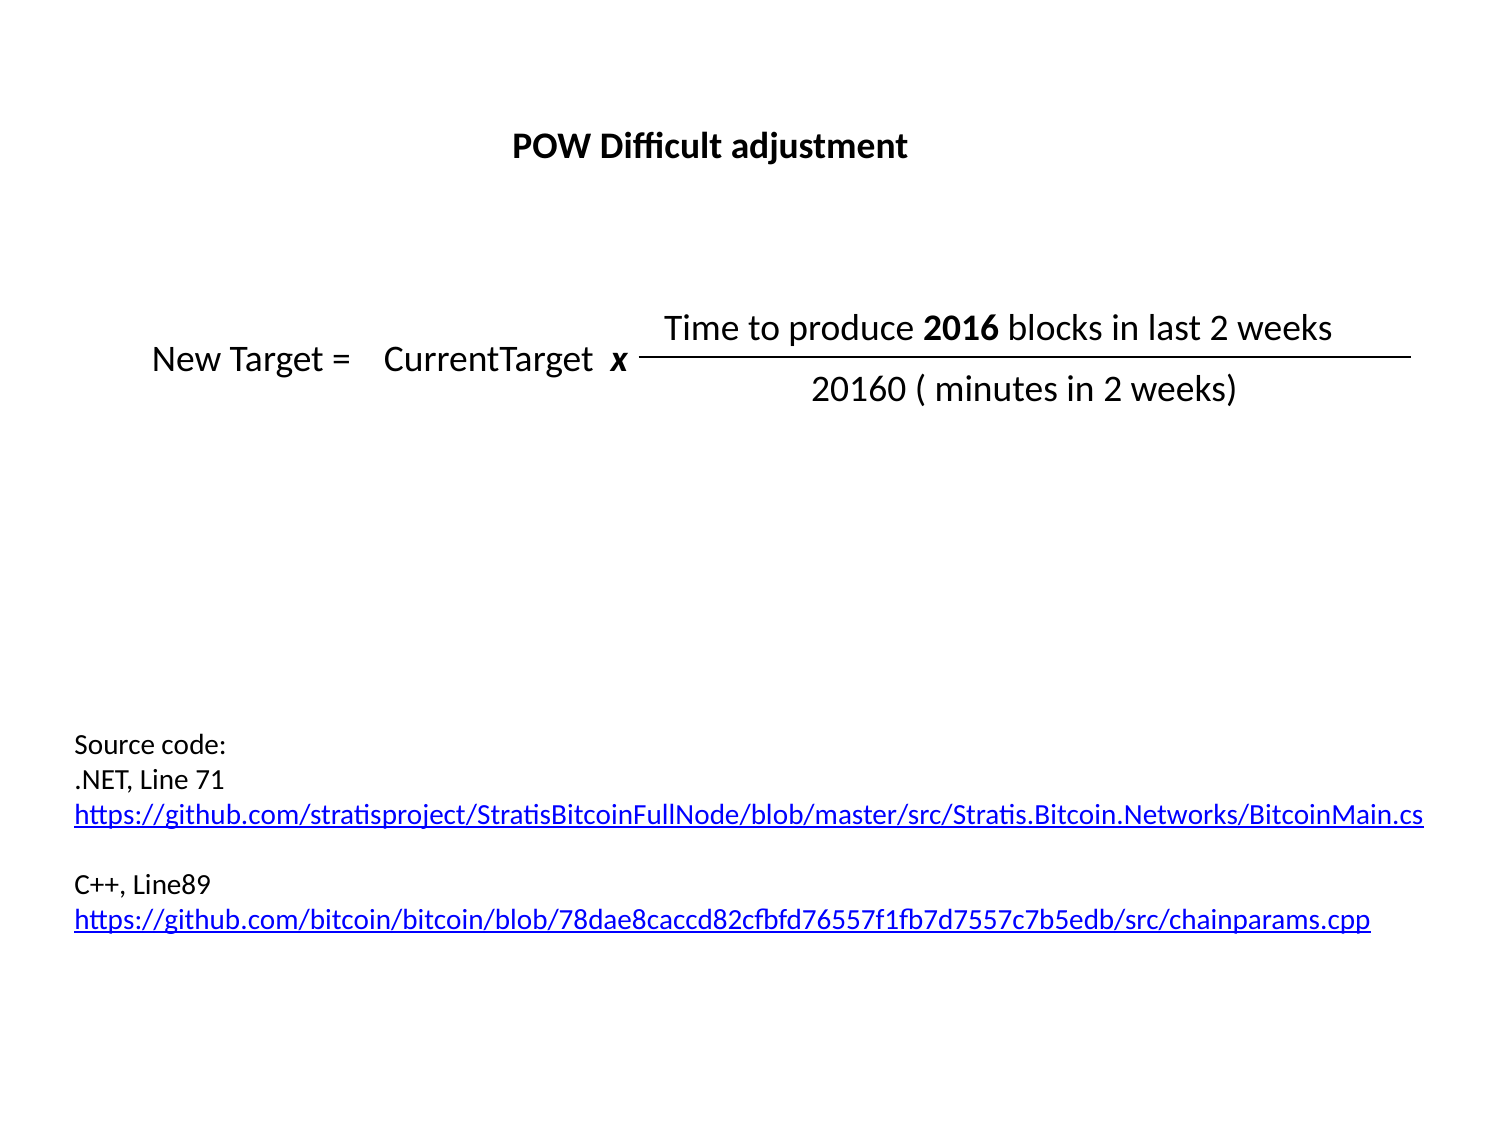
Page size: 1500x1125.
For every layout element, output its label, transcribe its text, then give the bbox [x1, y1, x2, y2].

text_box CurrentTarget x [369, 326, 652, 386]
text_box POW Difficult adjustment [497, 113, 924, 174]
text_box 20160 ( minutes in 2 weeks) [796, 365, 1253, 417]
text_box Source code: .NET, Line 71 https://github.com/stratisproject/StratisBitcoinFullNode/blob/master/src/Stratis.Bitcoin.Networks/BitcoinMain.cs C++, Line89 https://github.com/bitcoin/bitcoin/blob/78dae8caccd82cfbfd76557f1fb7d7557c7b5edb/src/chainparams.cpp [59, 717, 1440, 943]
text_box Time to produce 2016 blocks in last 2 weeks [649, 295, 1348, 356]
text_box New Target = [137, 326, 367, 386]
